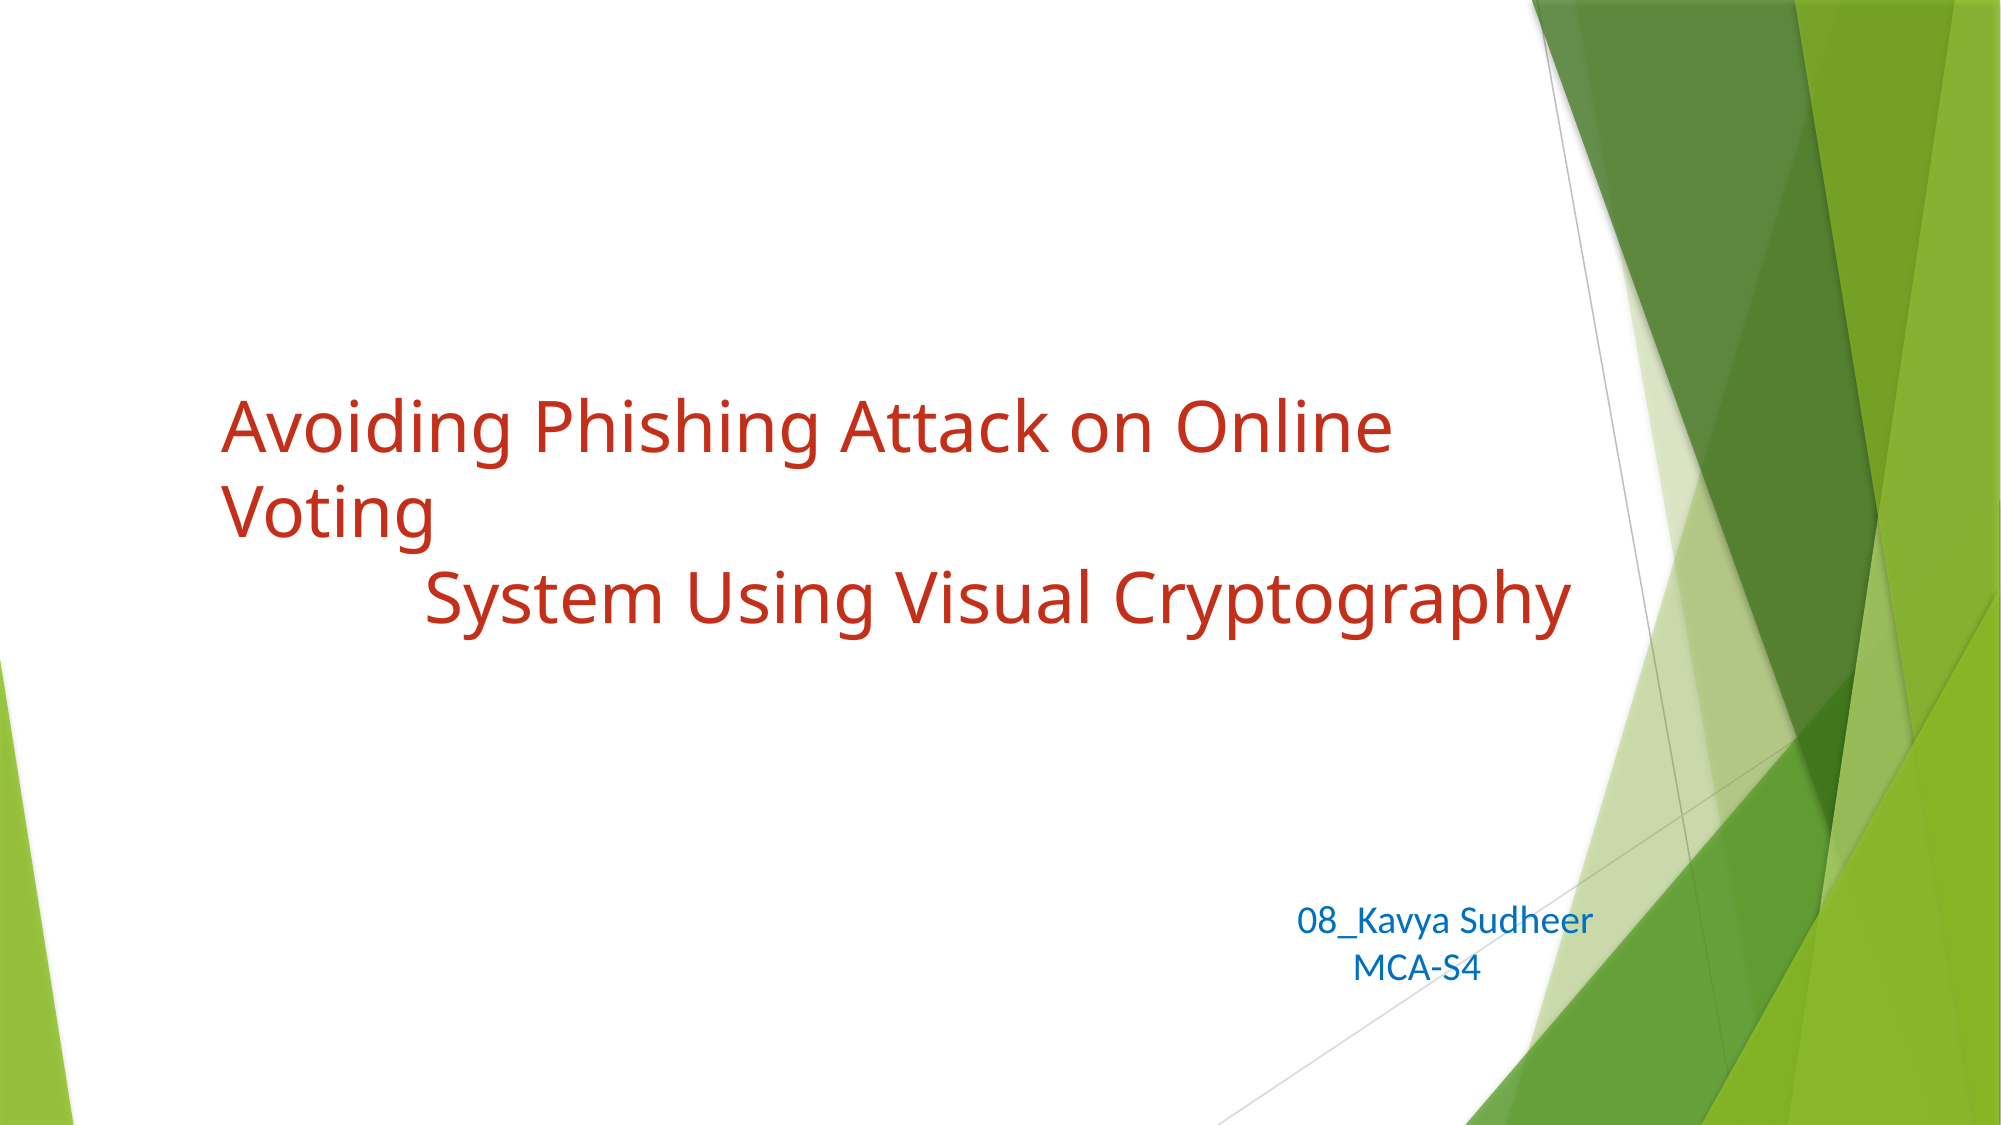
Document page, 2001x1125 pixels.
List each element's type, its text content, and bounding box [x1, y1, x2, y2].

title Avoiding Phishing Attack on Online Voting System Using Visual Cryptography 08_Kavya Sudheer MCA-S4 [205, 373, 1617, 1042]
